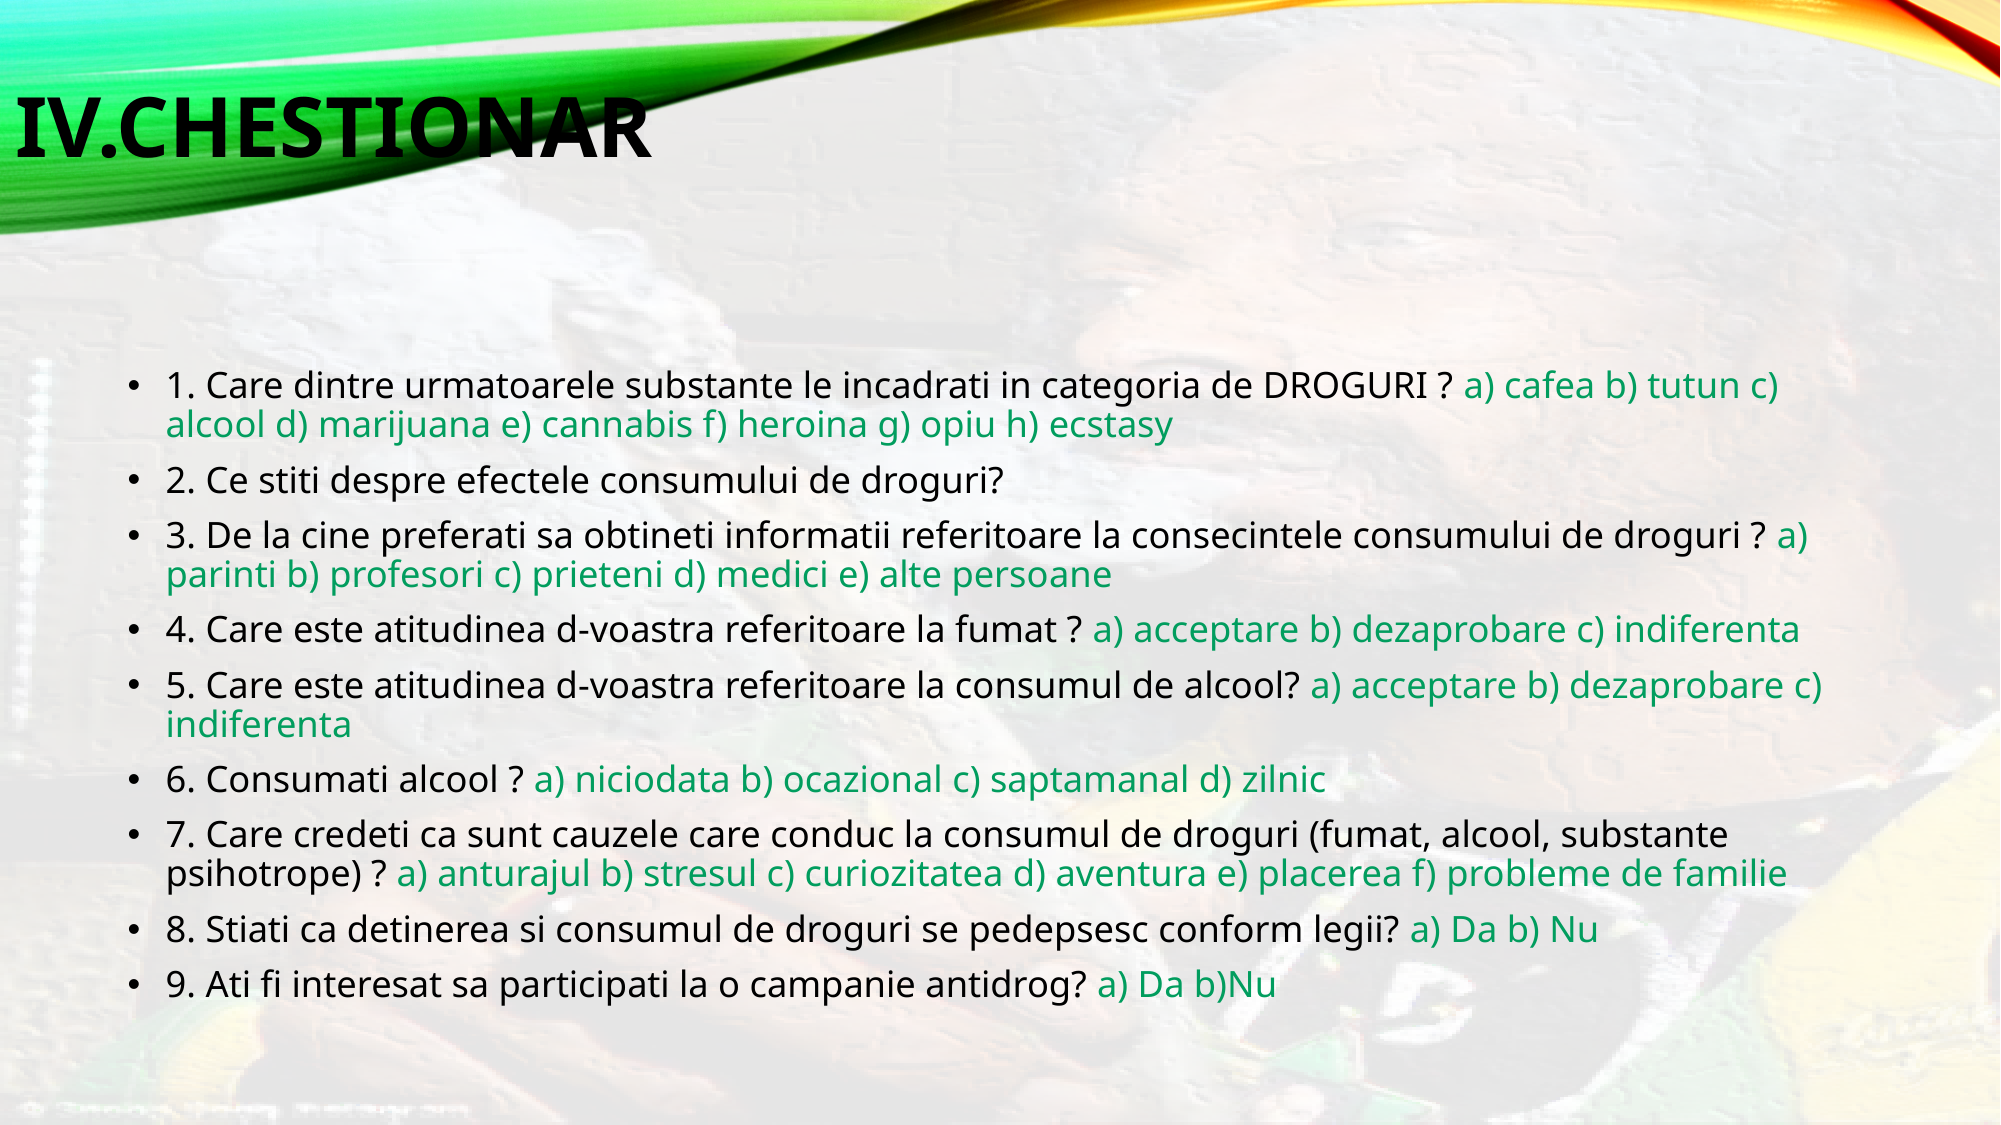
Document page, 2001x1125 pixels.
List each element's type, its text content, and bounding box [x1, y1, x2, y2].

title IV.Chestionar [0, 24, 1413, 237]
list 1. Care dintre urmatoarele substante le incadrati in categoria de DROGURI ? a) cafea b) tutun c) alcool d) marijuana e) cannabis f) heroina g) opiu h) ecstasy 2. Ce stiti despre efectele consumului de droguri? 3. De la cine preferati sa obtineti informatii referitoare la consecintele consumului de droguri ? a) parinti b) profesori c) prieteni d) medici e) alte persoane 4. Care este atitudinea d-voastra referitoare la fumat ? a) acceptare b) dezaprobare c) indiferenta 5. Care este atitudinea d-voastra referitoare la consumul de alcool? a) acceptare b) dezaprobare c) indiferenta 6. Consumati alcool ? a) niciodata b) ocazional c) saptamanal d) zilnic 7. Care credeti ca sunt cauzele care conduc la consumul de droguri (fumat, alcool, substante psihotrope) ? a) anturajul b) stresul c) curiozitatea d) aventura e) placerea f) probleme de familie 8. Stiati ca detinerea si consumul de droguri se pedepsesc conform legii? a) Da b) Nu 9. Ati fi interesat sa participati la o campanie antidrog? a) Da b)Nu [112, 360, 1888, 1021]
picture [0, 0, 2000, 237]
